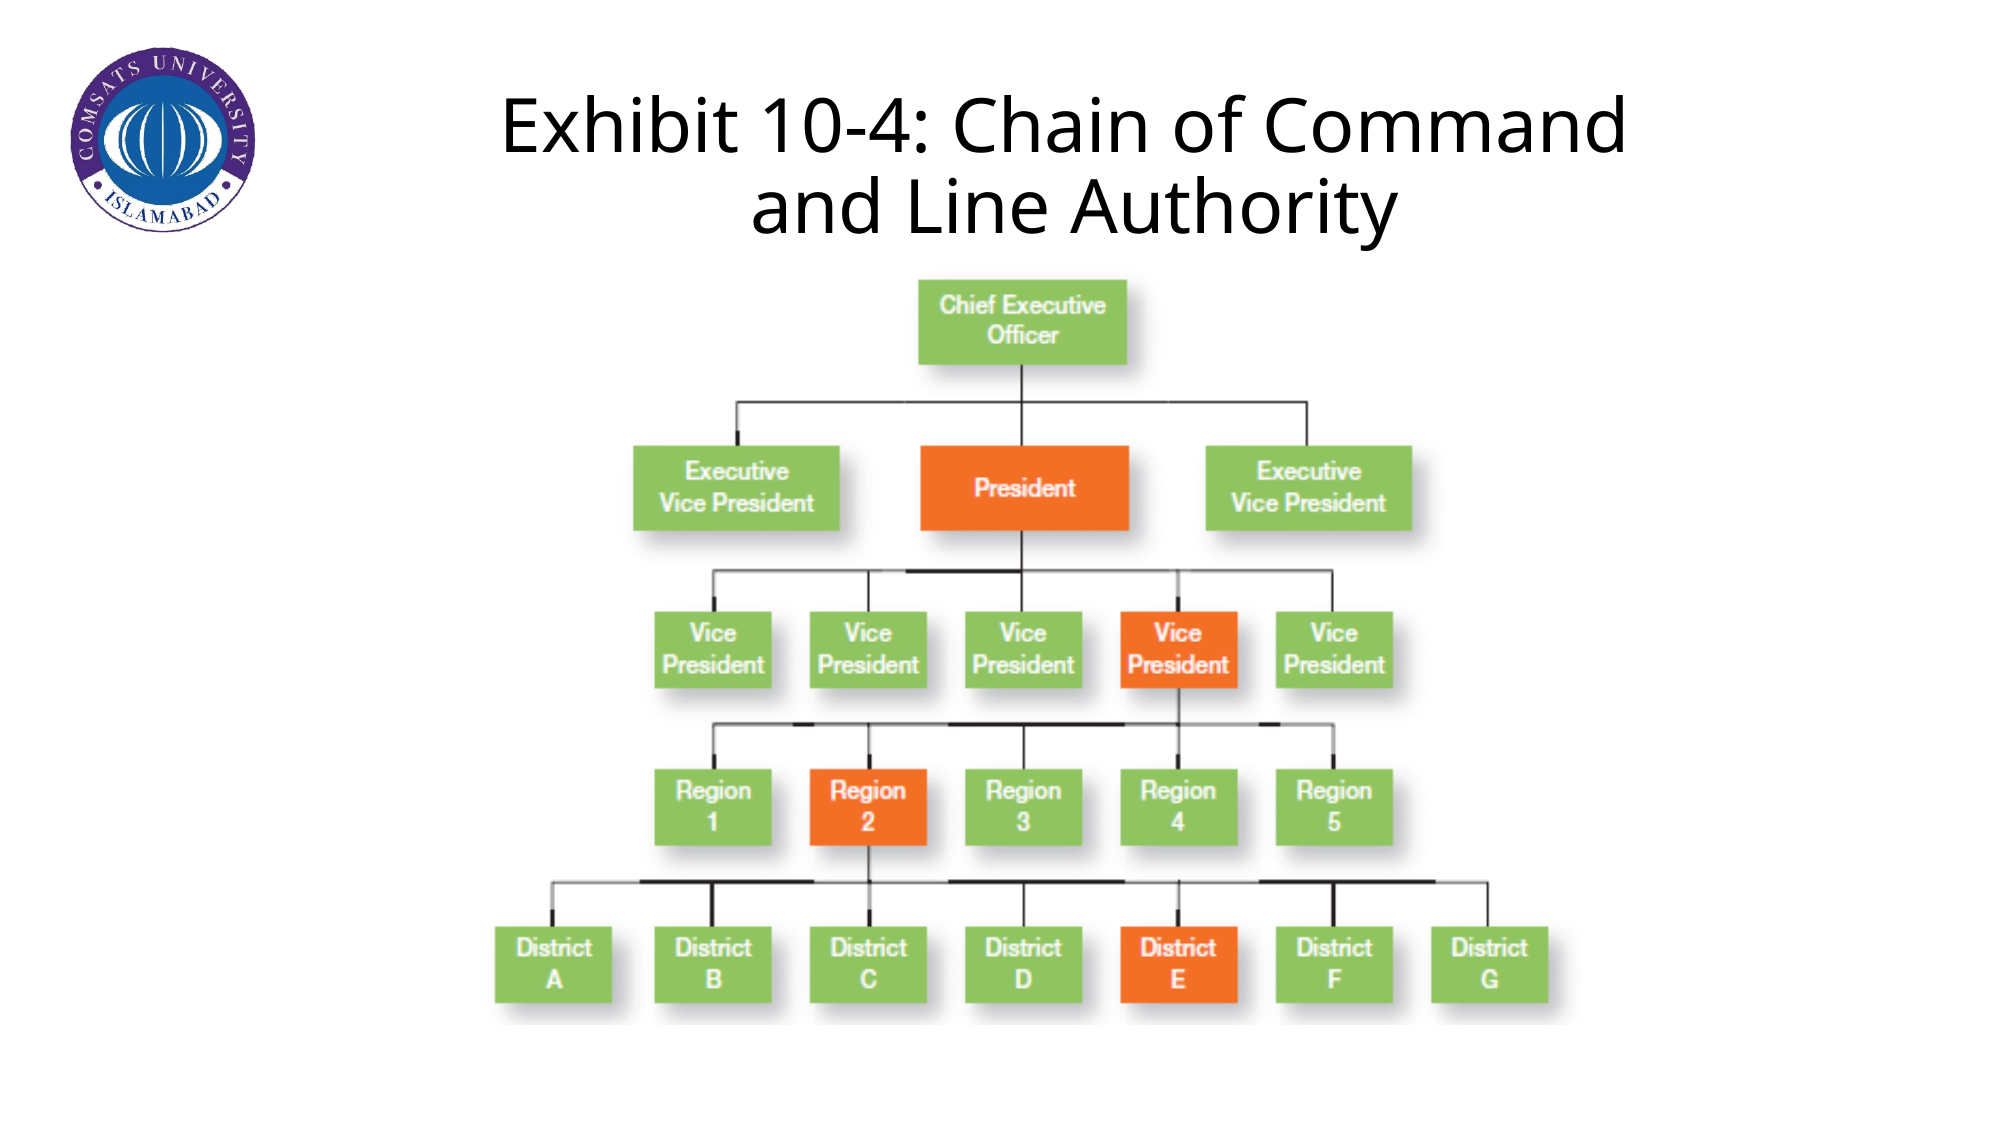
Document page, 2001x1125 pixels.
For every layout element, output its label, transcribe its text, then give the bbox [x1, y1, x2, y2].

title Exhibit 10-4: Chain of Command and Line Authority [287, 59, 1863, 278]
picture [62, 37, 263, 238]
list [387, 259, 1600, 1025]
